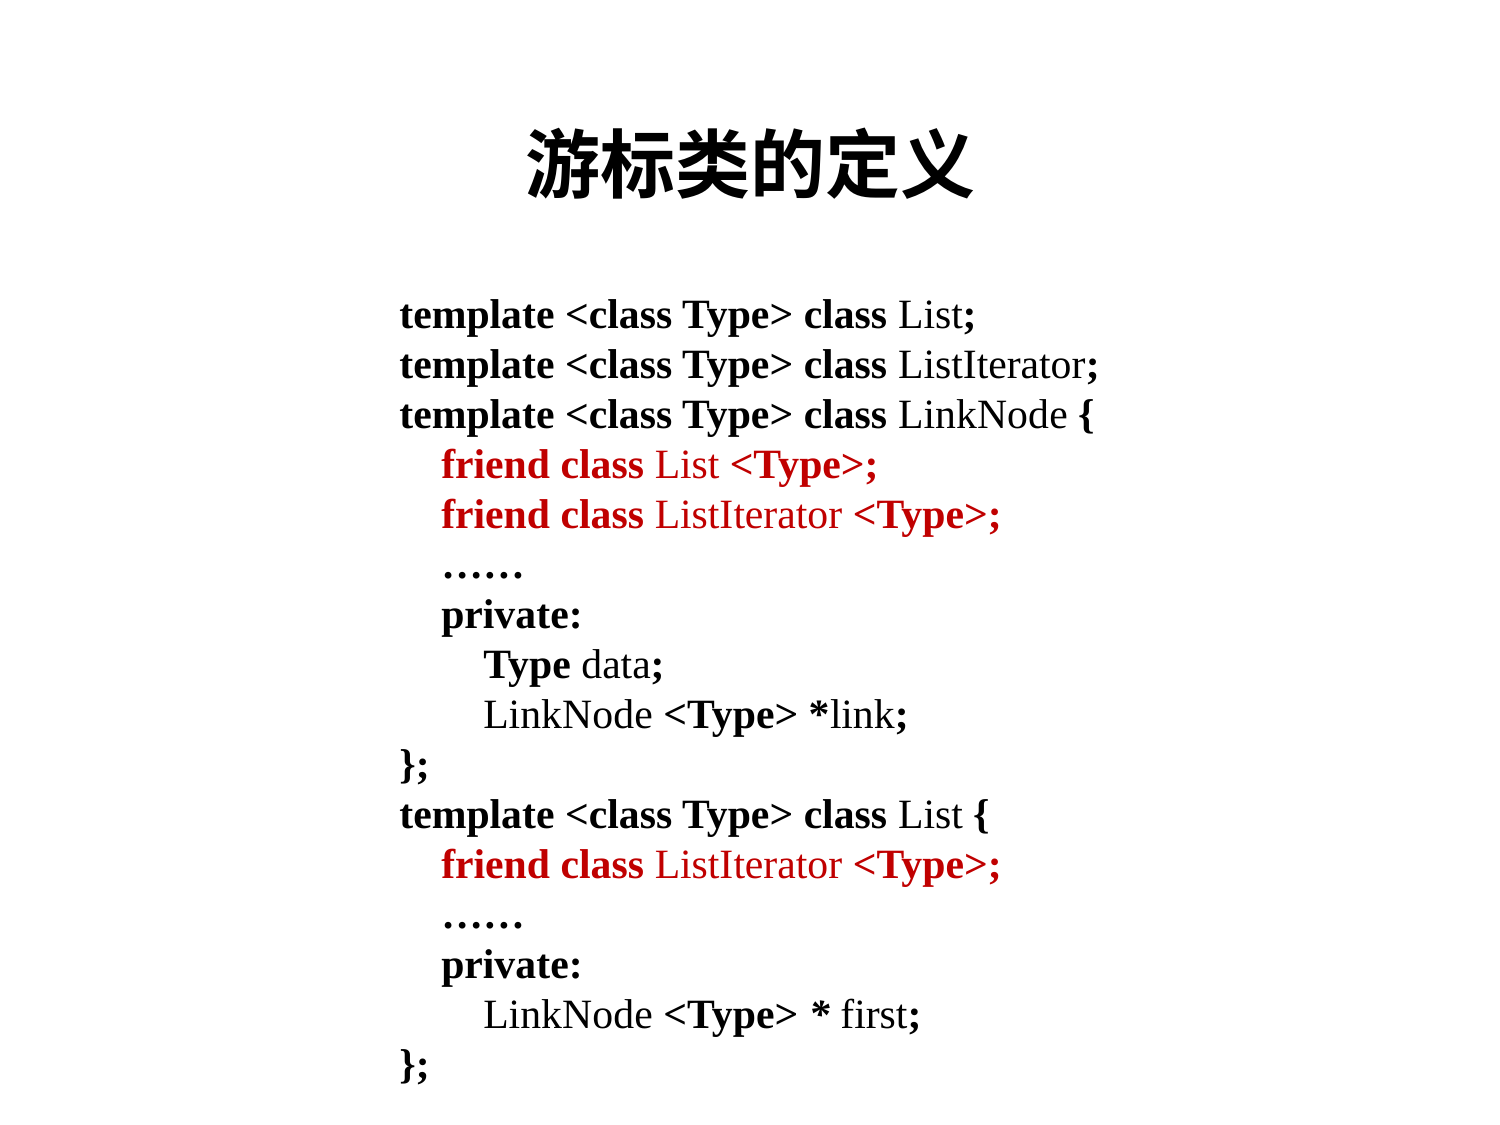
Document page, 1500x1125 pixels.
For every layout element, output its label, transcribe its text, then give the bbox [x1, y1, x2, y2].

title 游标类的定义 [103, 59, 1397, 278]
text_box template <class Type> class List; template <class Type> class ListIterator; template <class Type> class LinkNode { friend class List <Type>; friend class ListIterator <Type>; …… private: Type data; LinkNode <Type> *link; }; template <class Type> class List { friend class ListIterator <Type>; …… private: LinkNode <Type> * first; }; [380, 277, 1120, 1097]
